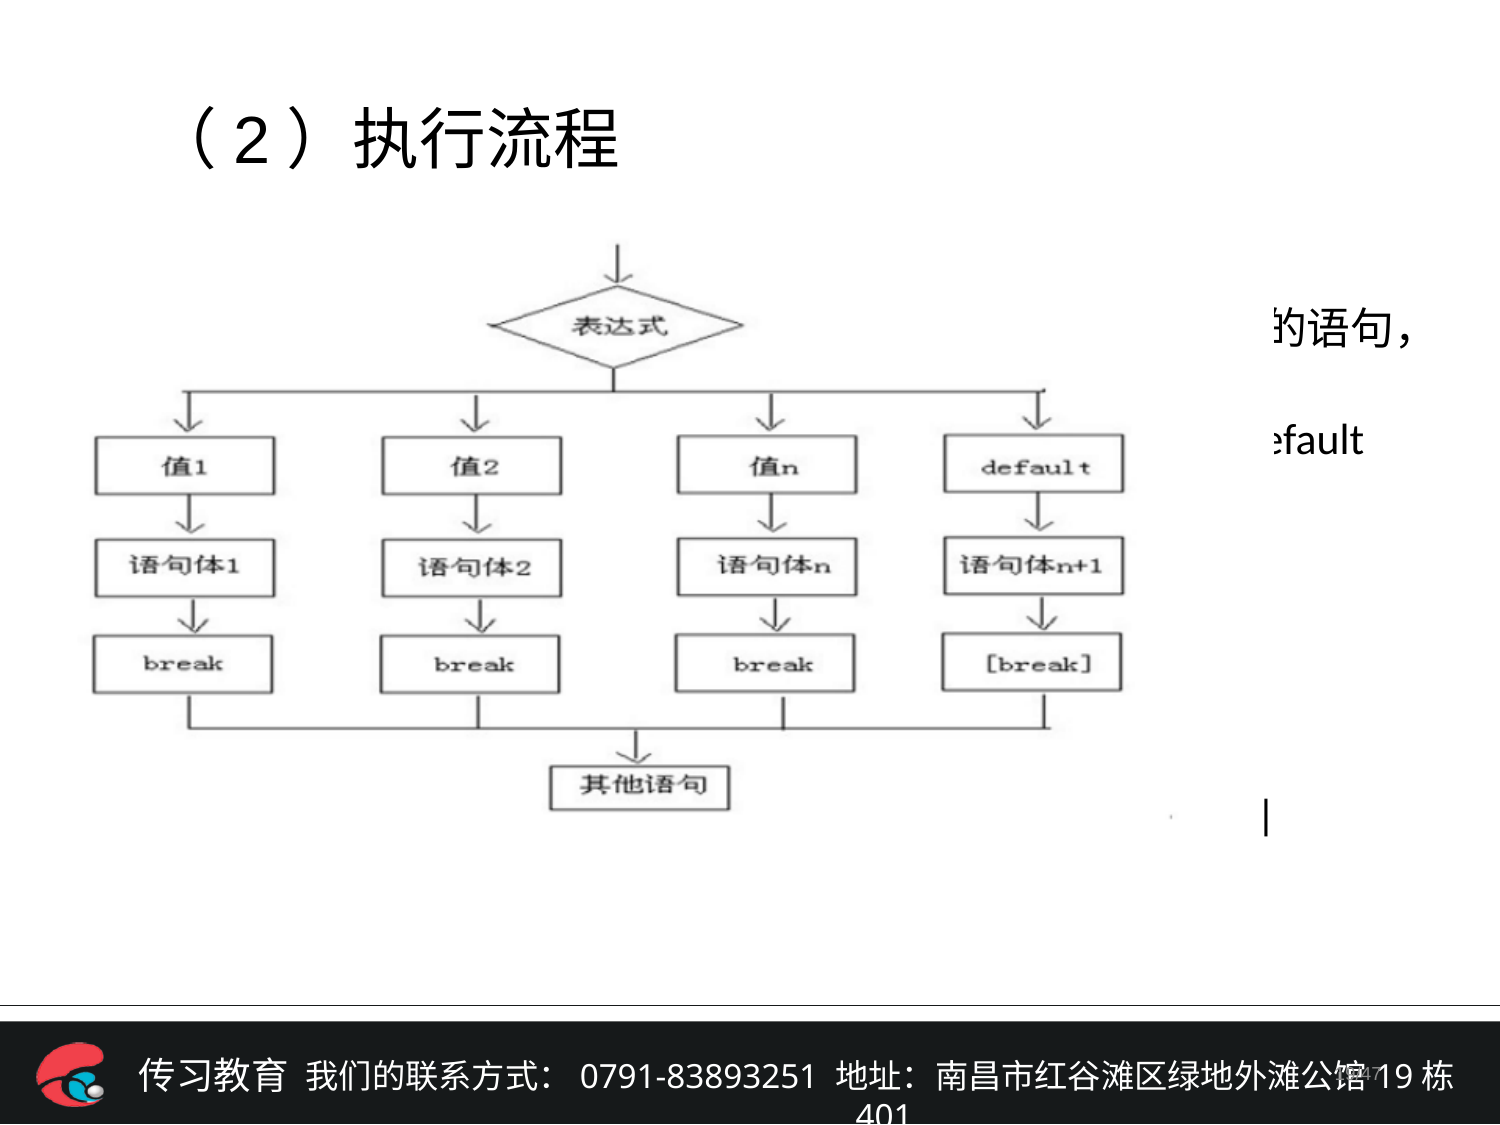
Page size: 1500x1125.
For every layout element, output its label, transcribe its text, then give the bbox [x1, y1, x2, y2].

picture [76, 236, 1274, 846]
slide_number /47 [1059, 1042, 1397, 1103]
picture [36, 1042, 104, 1107]
text_box （2）执行流程 [135, 89, 806, 236]
list a.首先计算出表达式的值 b.其次，和case依次比较，一旦有对应的值，就会执行相应的语句，在执行的过程中，遇到break 就会结束。 最后，如果所有的case都和表达式的值不匹配，就会执行 default语句体部分，然后程序结束掉 [69, 236, 1429, 971]
